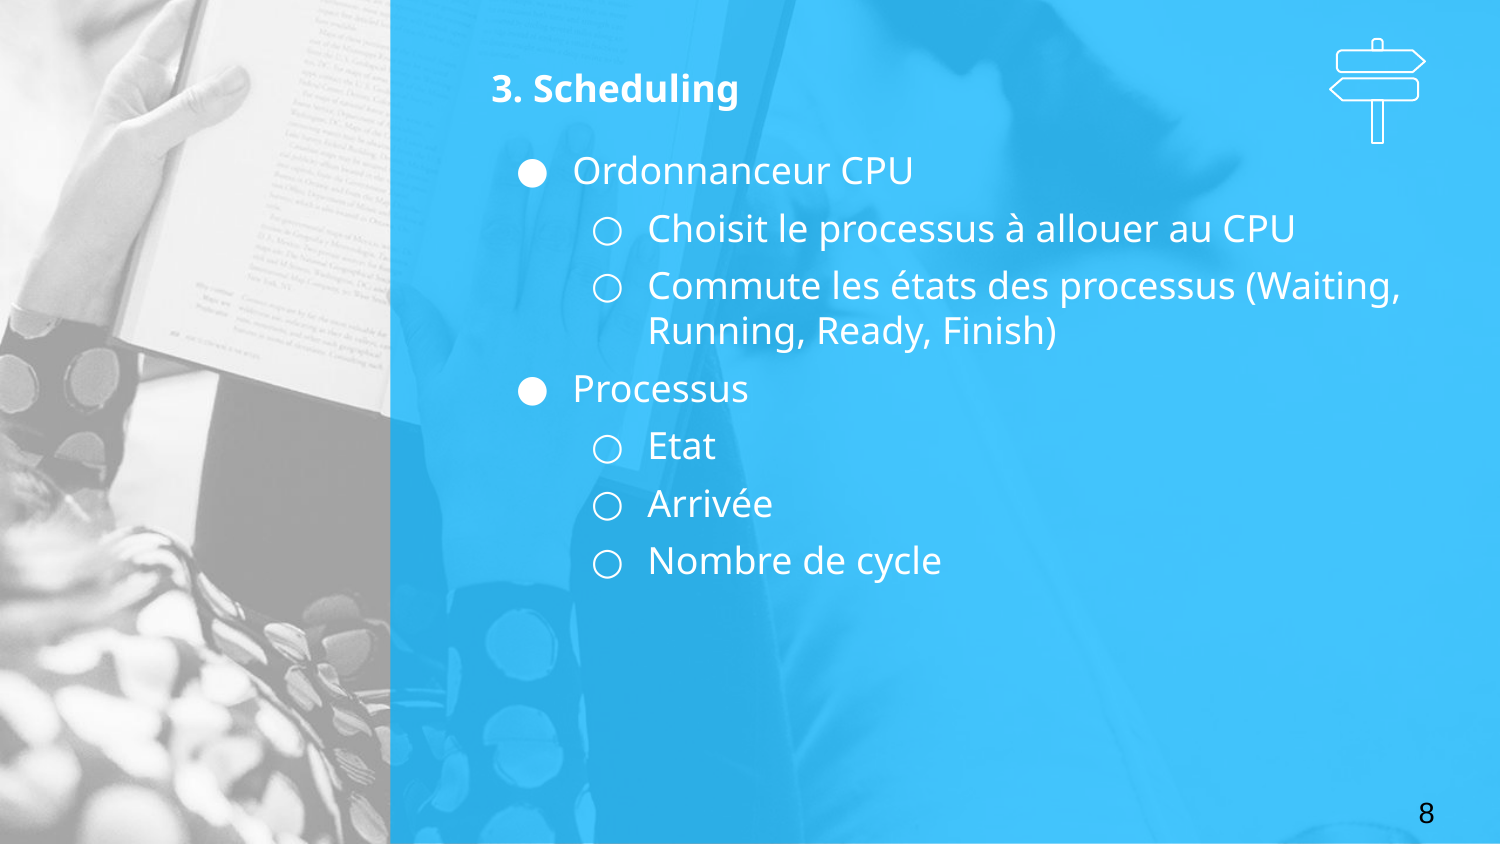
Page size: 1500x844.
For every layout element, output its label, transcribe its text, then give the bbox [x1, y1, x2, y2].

text_box Ordonnanceur CPU Choisit le processus à allouer au CPU Commute les états des processus (Waiting, Running, Ready, Finish) Processus Etat Arrivée Nombre de cycle [482, 132, 1432, 791]
picture [390, 0, 1500, 844]
title 3. Scheduling [476, 49, 1324, 133]
slide_number 8 [1403, 779, 1494, 844]
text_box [1329, 38, 1426, 143]
